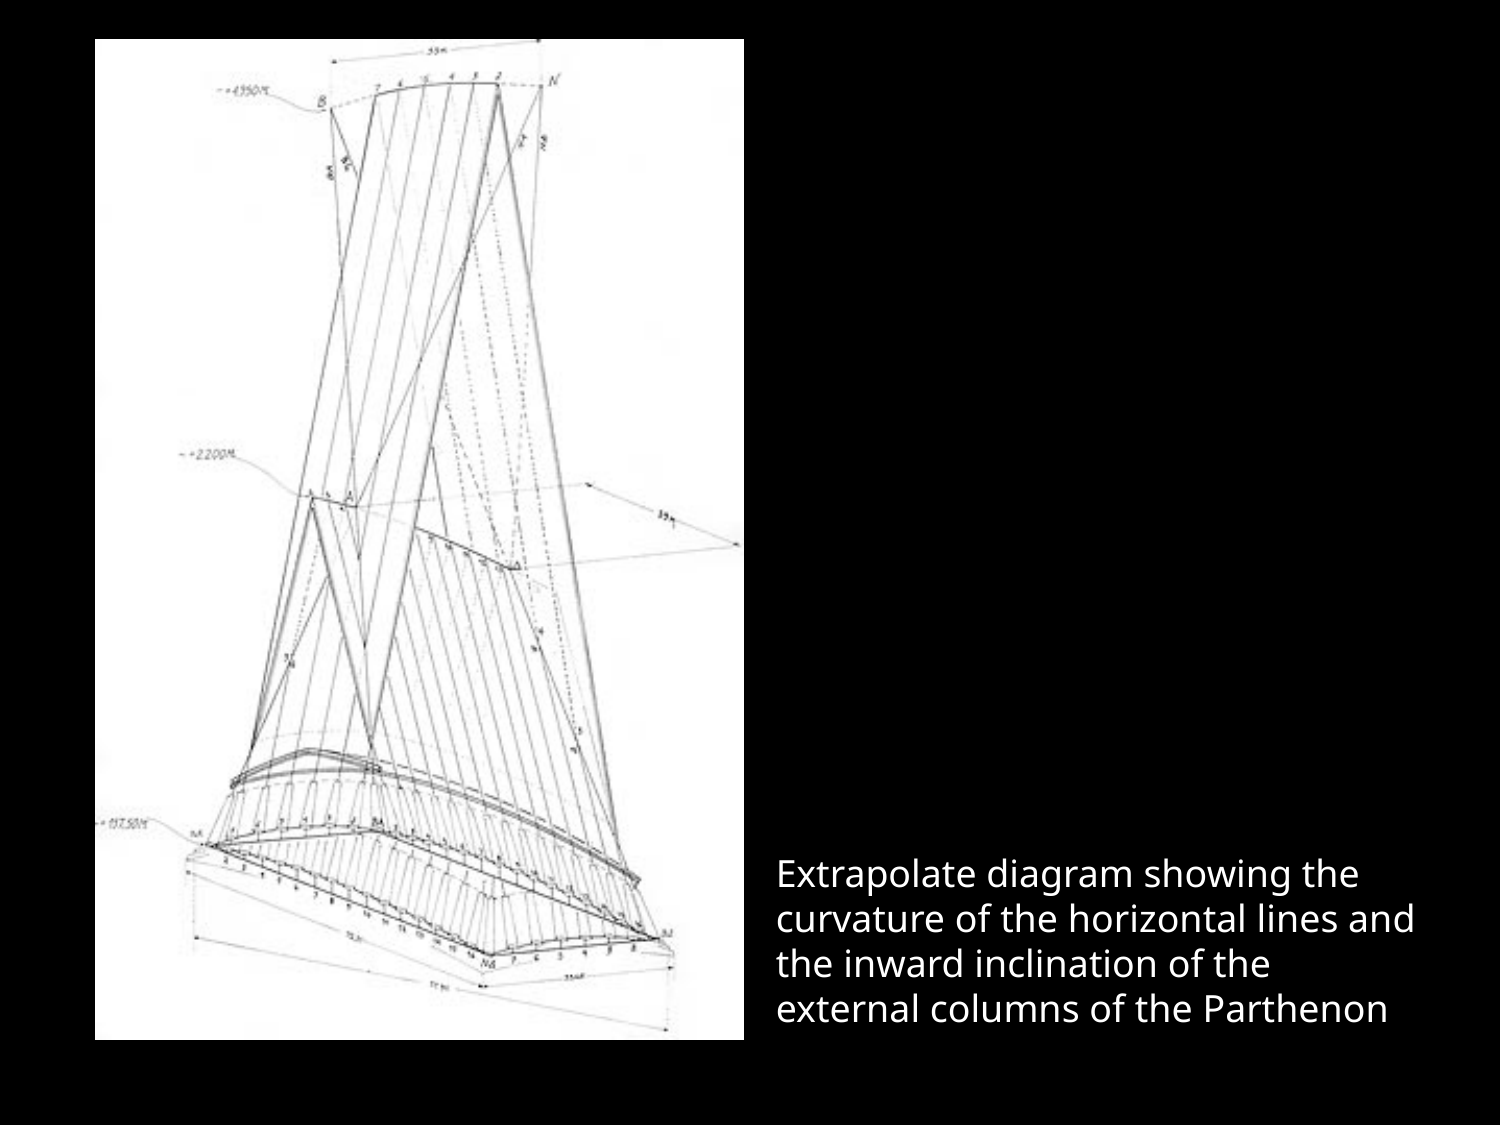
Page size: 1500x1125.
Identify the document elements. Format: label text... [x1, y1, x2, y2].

picture [95, 39, 744, 1040]
text_box Extrapolate diagram showing the curvature of the horizontal lines and the inward inclination of the external columns of the Parthenon [761, 842, 1433, 1038]
